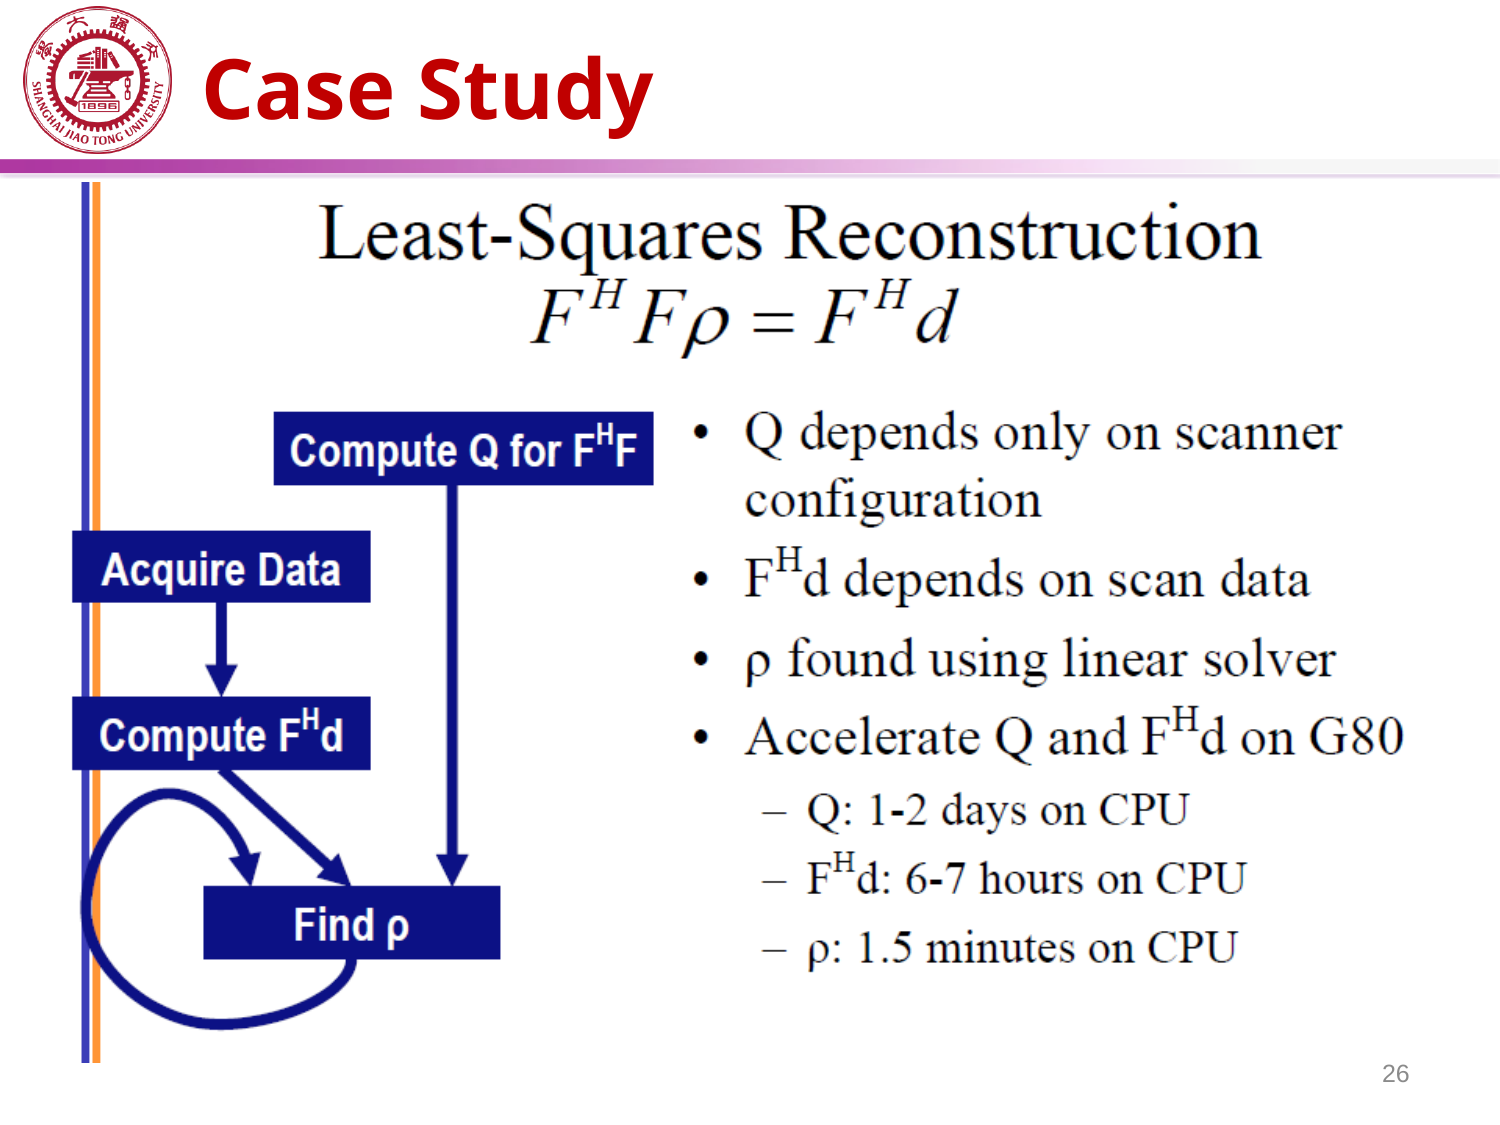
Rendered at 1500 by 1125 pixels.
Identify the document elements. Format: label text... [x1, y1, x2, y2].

picture [48, 182, 1451, 1063]
slide_number 26 [1074, 1072, 1425, 1103]
picture [0, 6, 1500, 179]
title Case Study [186, 0, 1472, 172]
